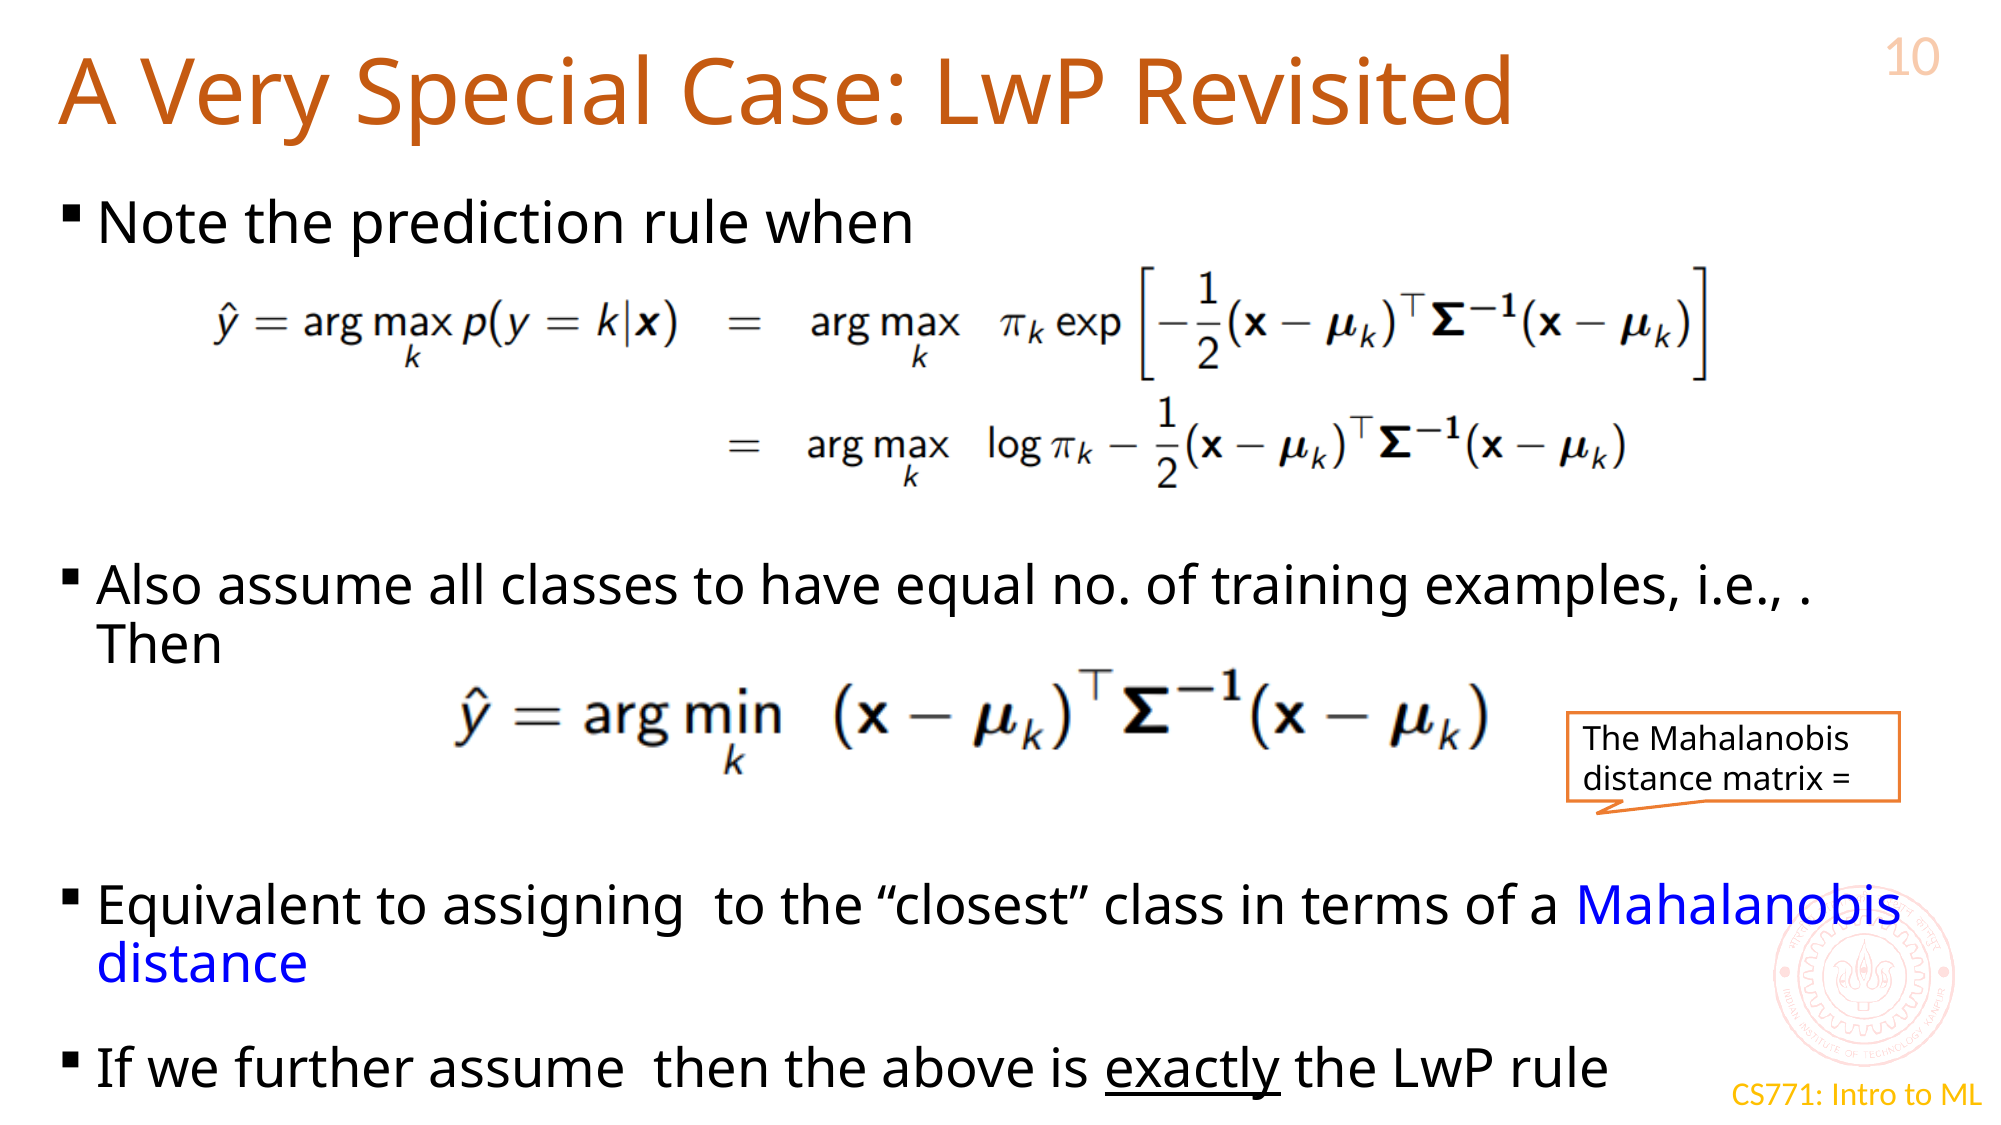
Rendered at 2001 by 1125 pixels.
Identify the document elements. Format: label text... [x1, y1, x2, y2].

title A Very Special Case: LwP Revisited [43, 27, 1970, 163]
picture [450, 641, 1498, 785]
picture [205, 261, 1713, 498]
slide_number 10 [1857, 22, 1957, 83]
